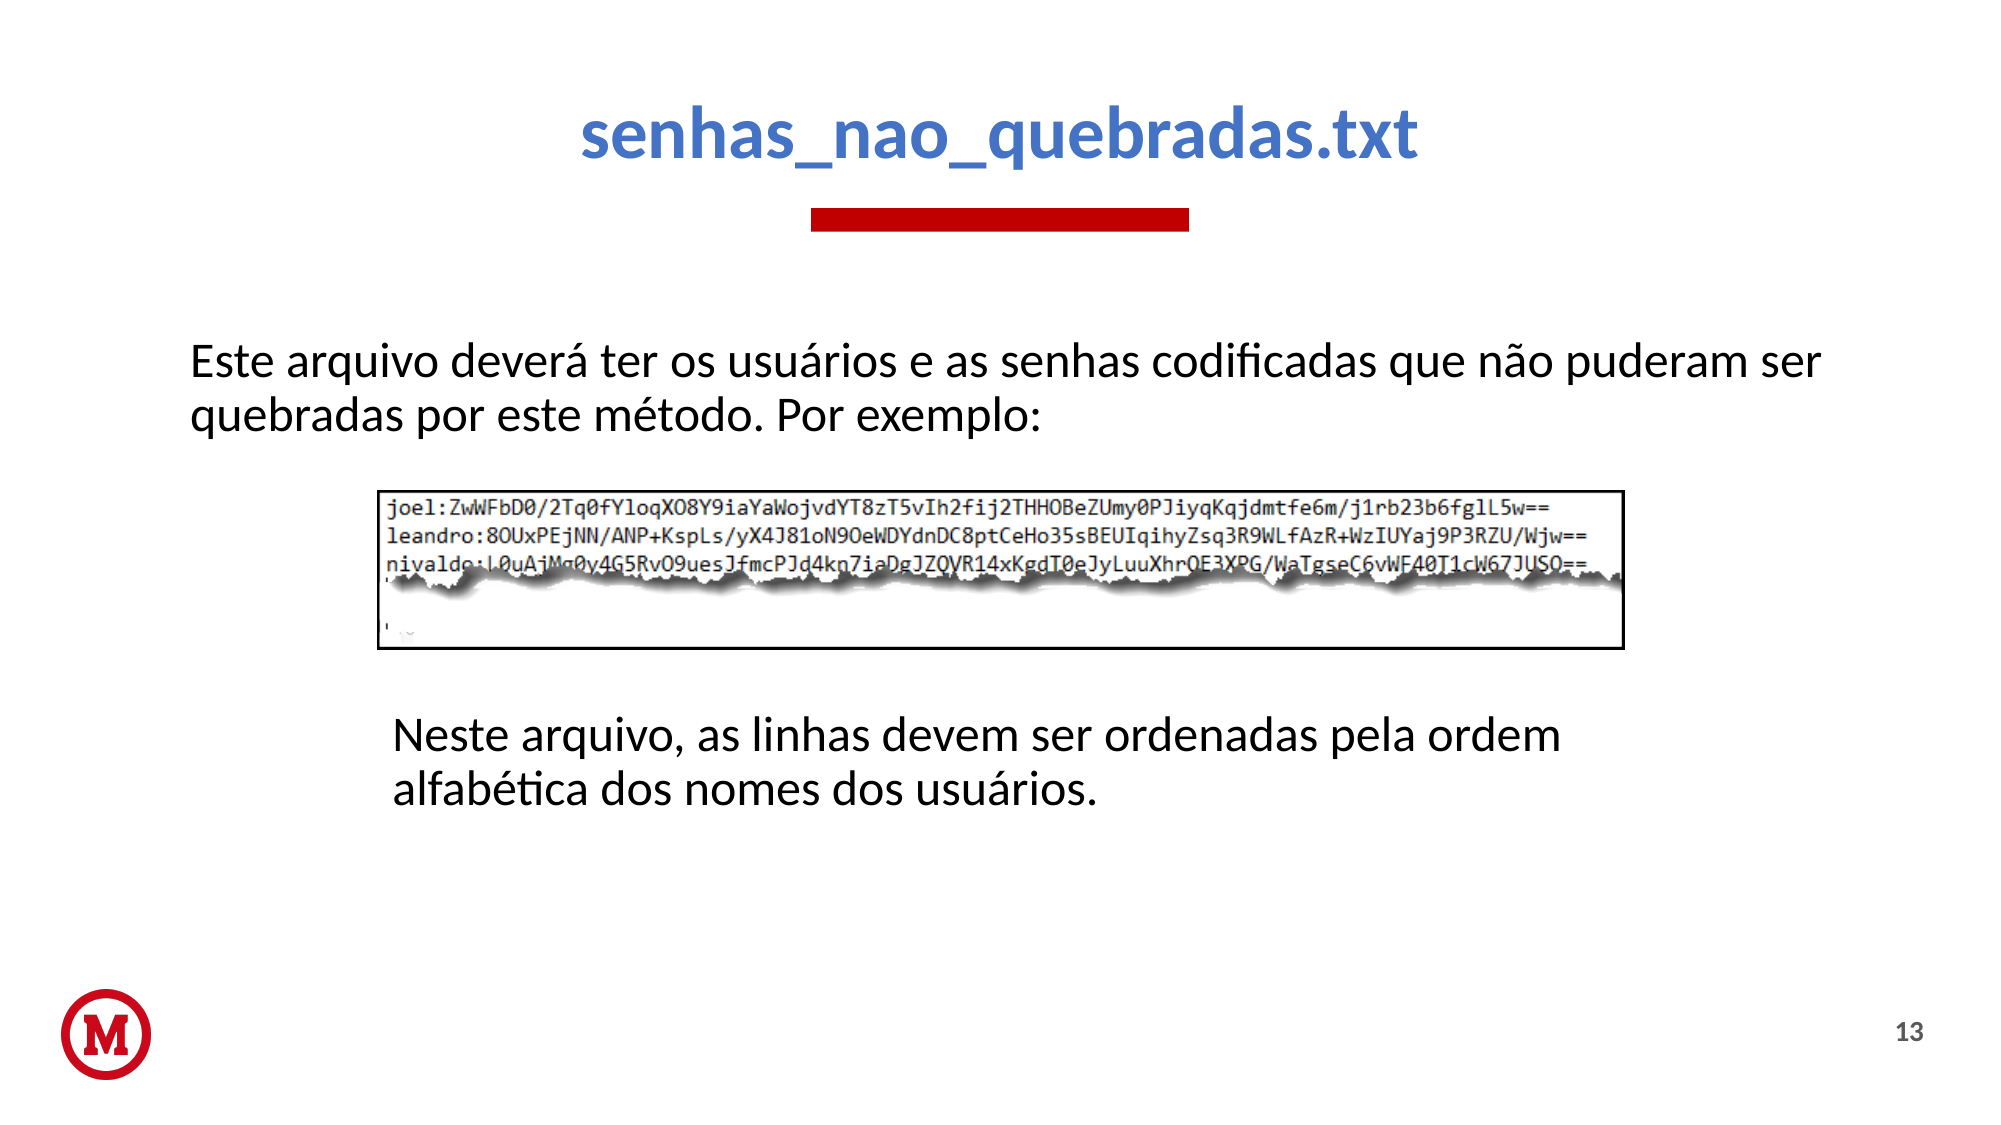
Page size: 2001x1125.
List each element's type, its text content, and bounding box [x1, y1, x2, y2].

list Este arquivo deverá ter os usuários e as senhas codificadas que não puderam ser quebradas por este método. Por exemplo: [175, 327, 1887, 468]
title senhas_nao_quebradas.txt [174, 67, 1826, 183]
picture [376, 490, 1625, 651]
slide_number ‹#› [1489, 1004, 1940, 1065]
picture [61, 989, 151, 1080]
text_box Neste arquivo, as linhas devem ser ordenadas pela ordem alfabética dos nomes dos usuários. [377, 700, 1625, 841]
